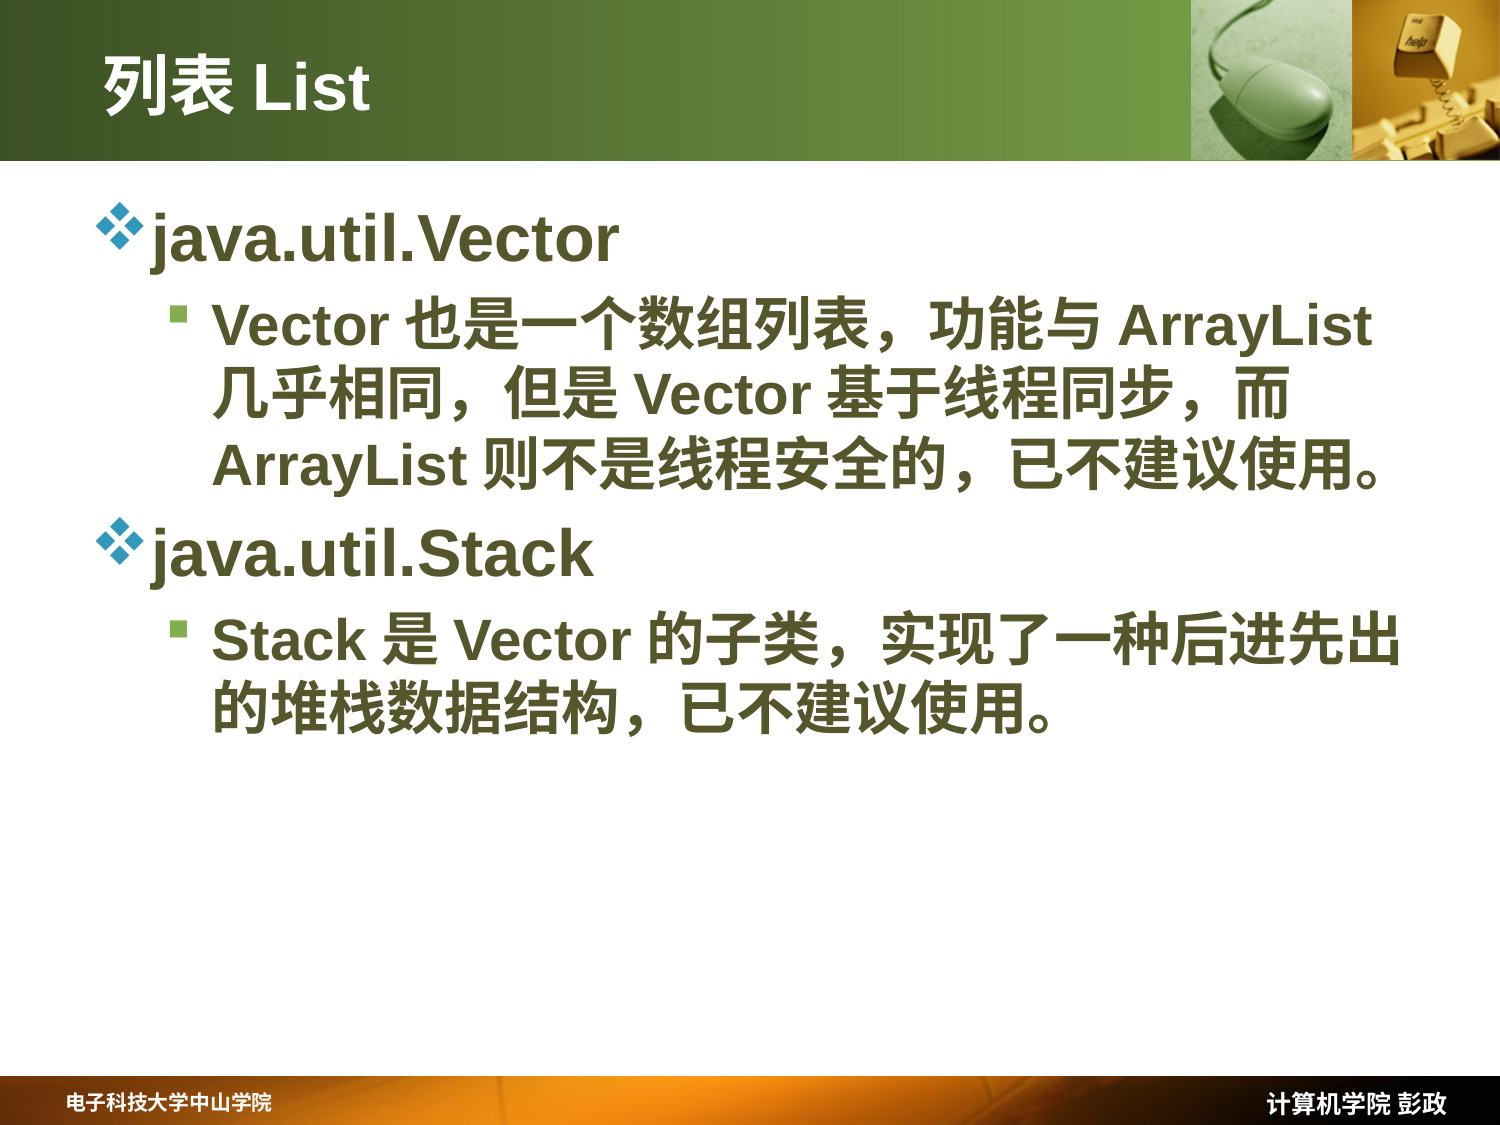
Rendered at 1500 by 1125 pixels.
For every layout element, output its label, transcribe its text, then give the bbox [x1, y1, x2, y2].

title 列表List [87, 37, 1175, 130]
picture [0, 1076, 1500, 1125]
slide_number 电子科技大学中山学院 [50, 1082, 500, 1125]
picture [1191, 0, 1500, 160]
list java.util.Vector Vector也是一个数组列表，功能与ArrayList几乎相同，但是Vector基于线程同步，而ArrayList则不是线程安全的，已不建议使用。 java.util.Stack Stack是Vector的子类，实现了一种后进先出的堆栈数据结构，已不建议使用。 [75, 187, 1425, 1050]
footer 计算机学院 彭政 [1012, 1081, 1463, 1125]
